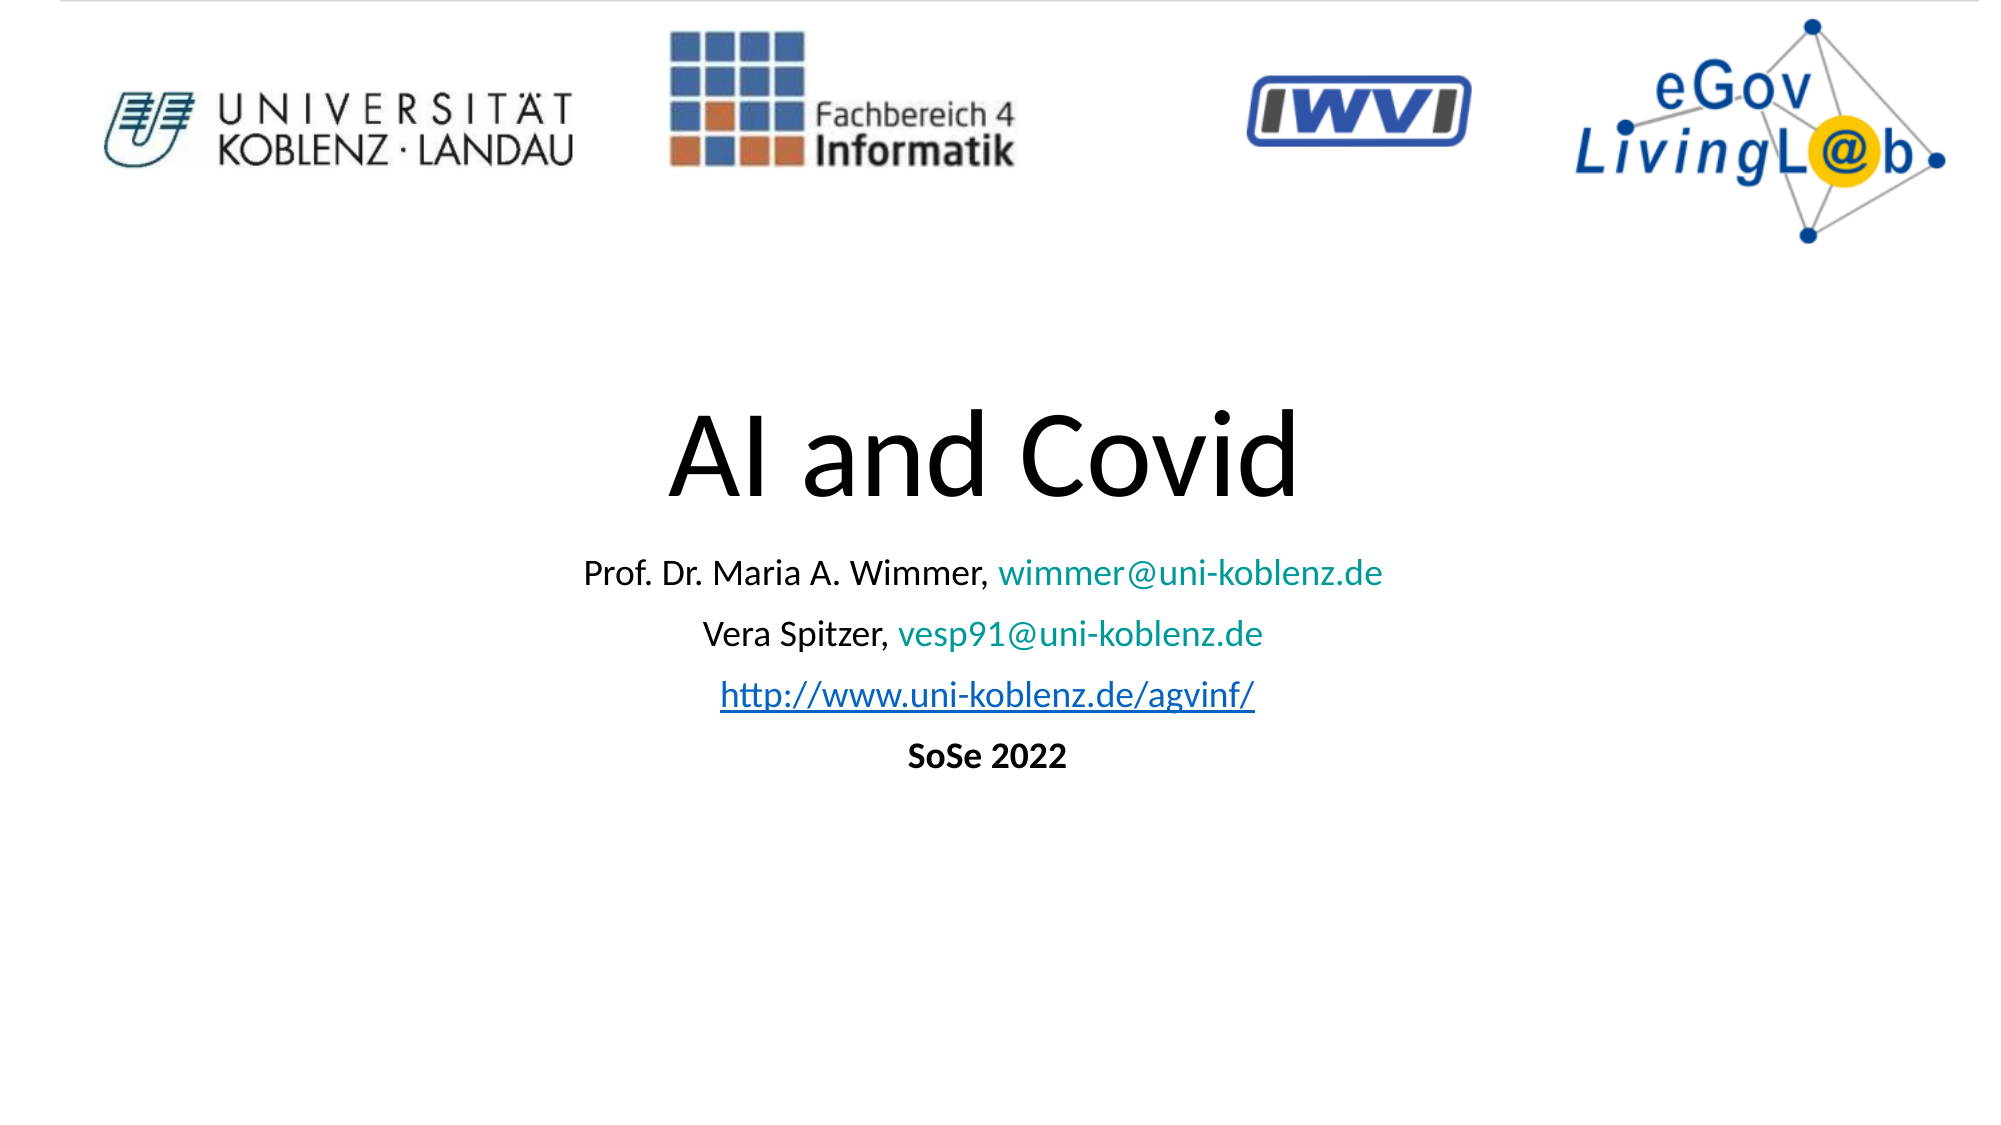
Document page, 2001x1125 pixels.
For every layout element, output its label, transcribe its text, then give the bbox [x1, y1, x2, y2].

title AI and Covid [249, 311, 1750, 681]
subtitle Prof. Dr. Maria A. Wimmer, wimmer@uni-koblenz.de Vera Spitzer, vesp91@uni-koblenz.de http://www.uni-koblenz.de/agvinf/ SoSe 2022 [237, 545, 1738, 817]
picture [59, 0, 1979, 311]
